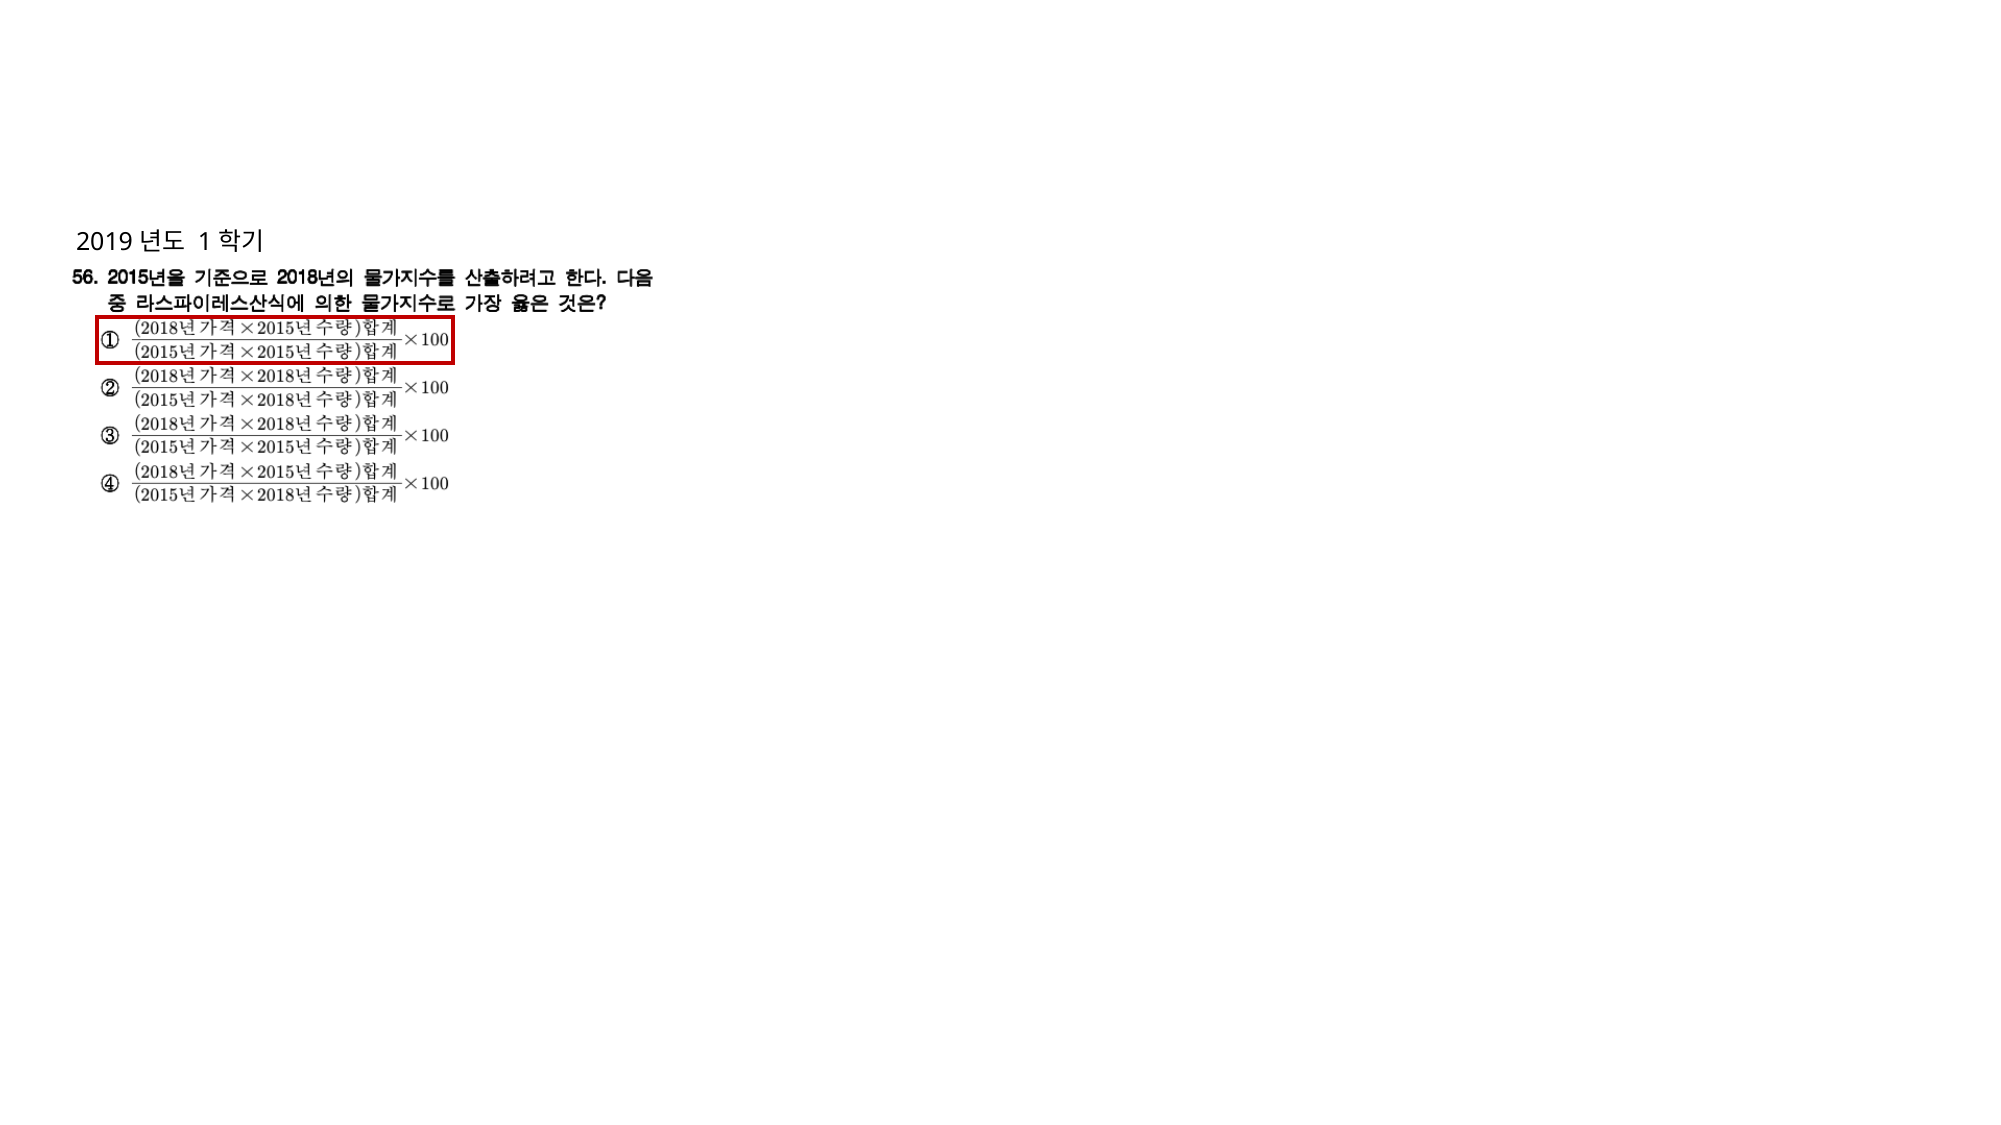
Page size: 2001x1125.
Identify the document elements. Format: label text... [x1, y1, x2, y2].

text_box 2019년도 1학기 [61, 218, 406, 263]
picture [61, 263, 662, 508]
